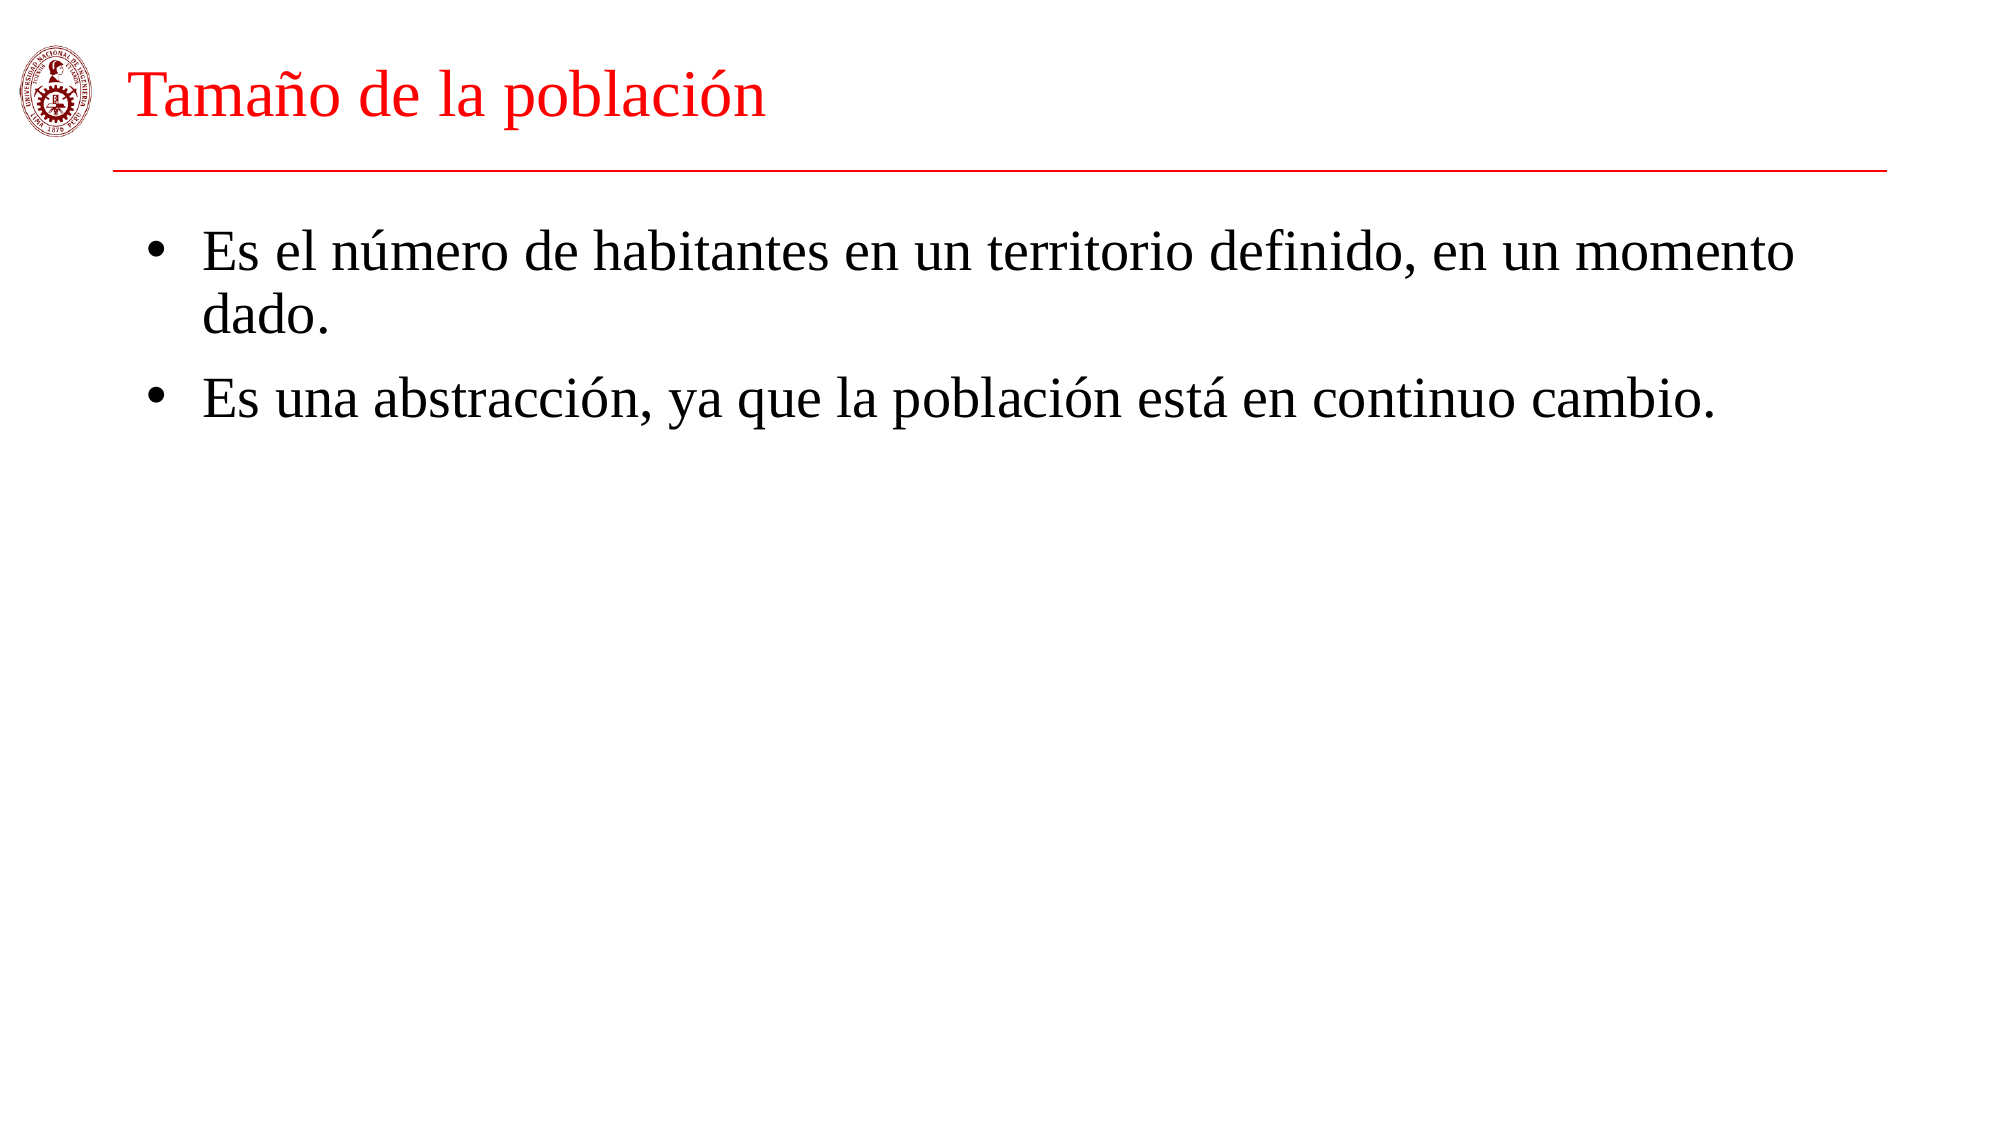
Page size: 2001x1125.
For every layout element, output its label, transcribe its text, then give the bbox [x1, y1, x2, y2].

list Es el número de habitantes en un territorio definido, en un momento dado. Es una abstracción, ya que la población está en continuo cambio. [112, 213, 1887, 1031]
title Tamaño de la población [112, 53, 1887, 135]
picture [15, 39, 98, 145]
